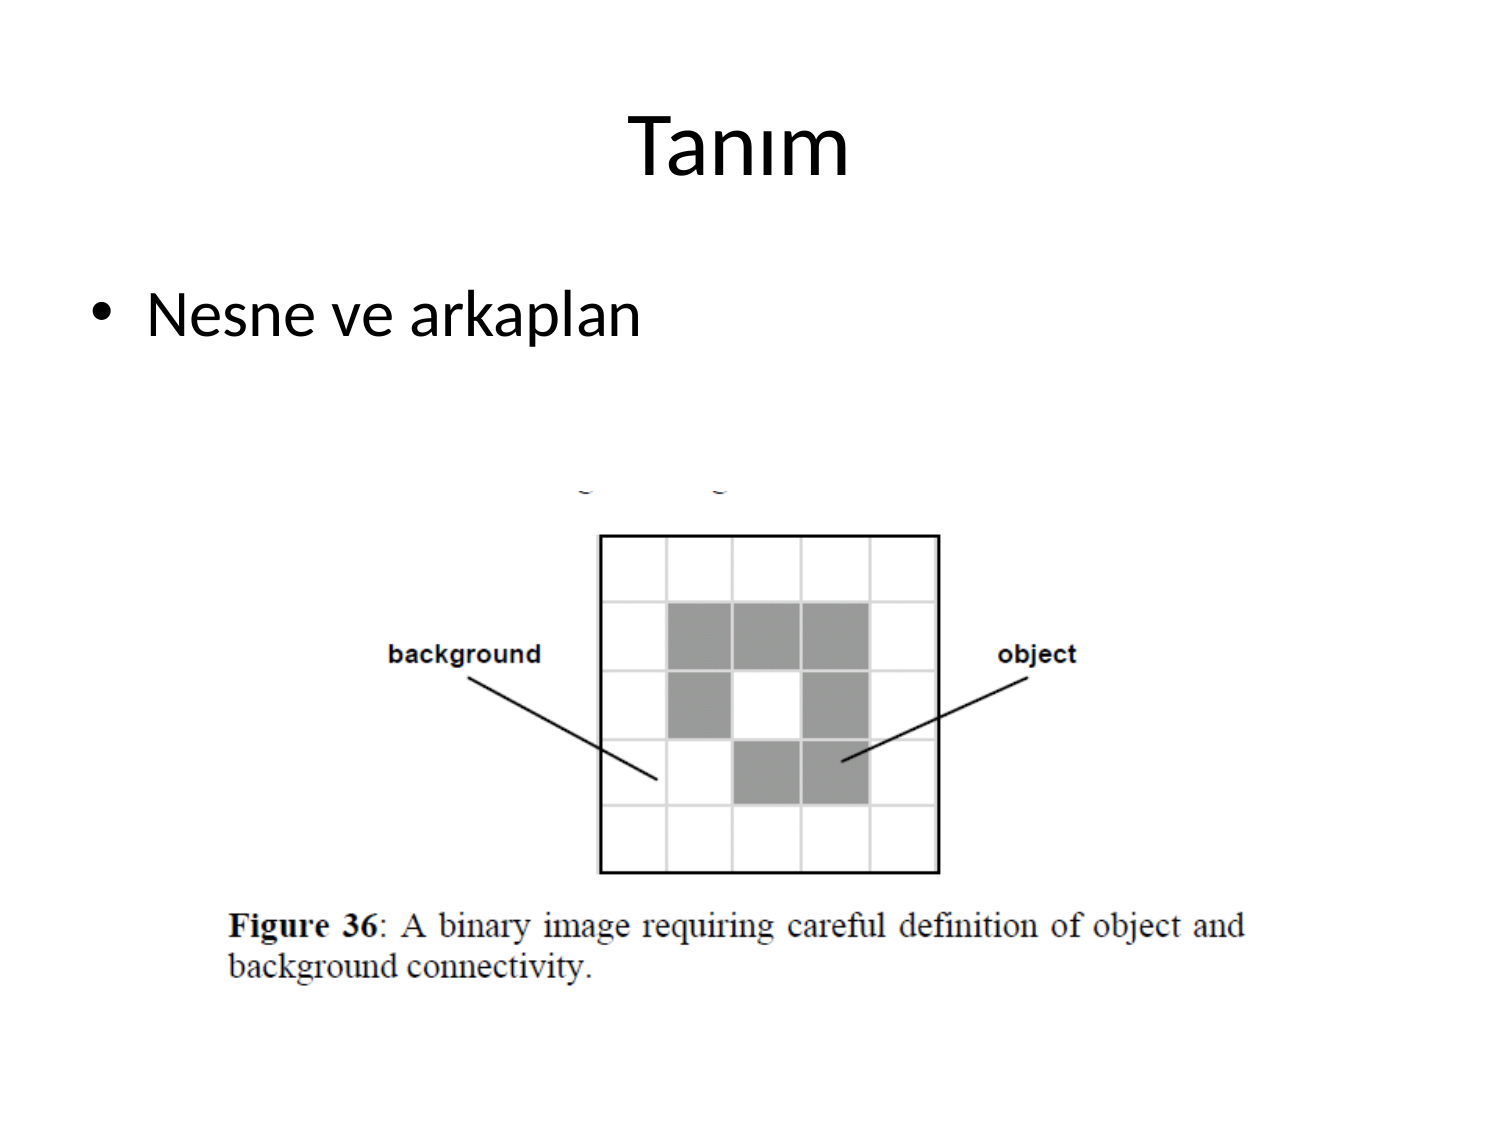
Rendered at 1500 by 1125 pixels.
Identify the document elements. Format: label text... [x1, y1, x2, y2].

list Nesne ve arkaplan [75, 262, 1425, 1005]
title Tanım [75, 45, 1425, 233]
picture [135, 491, 1302, 1003]
